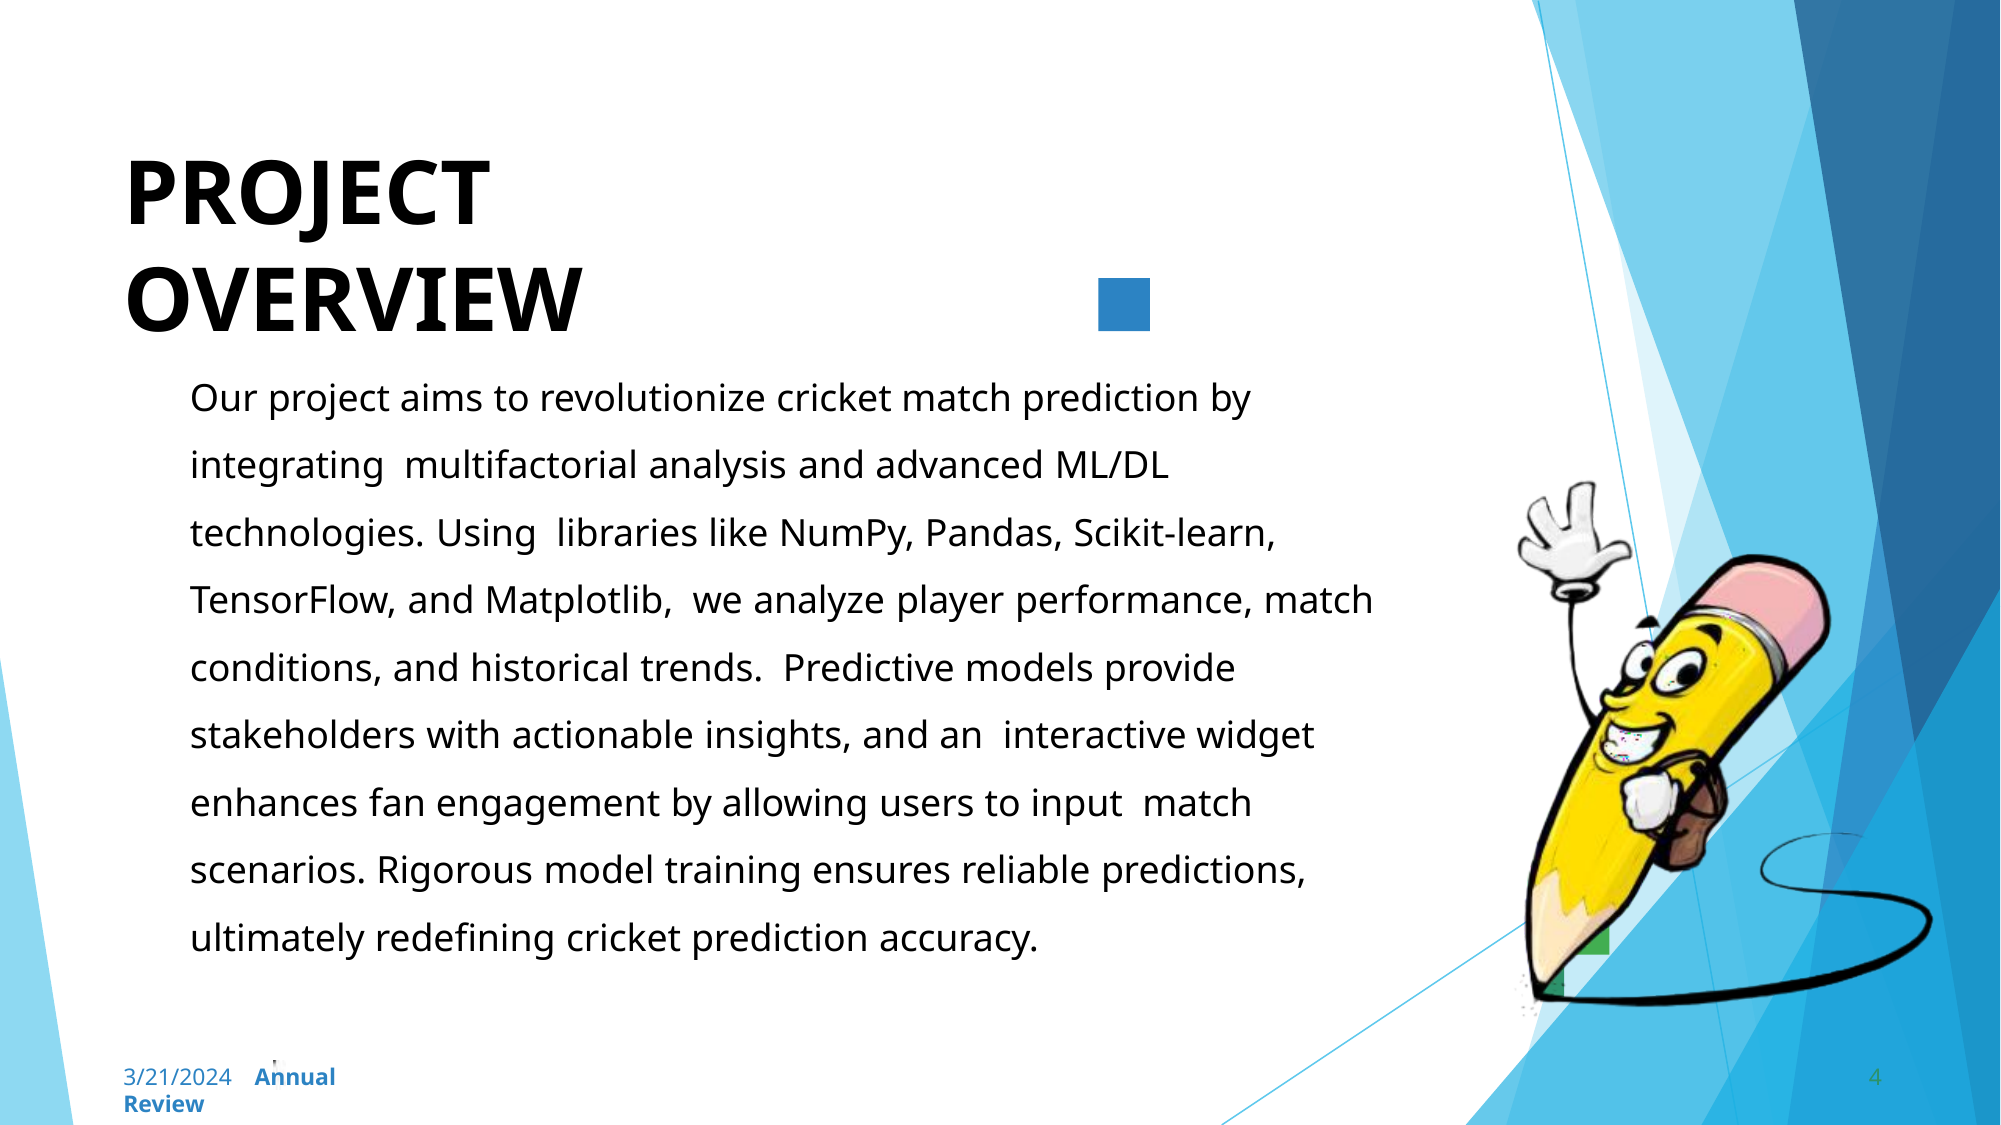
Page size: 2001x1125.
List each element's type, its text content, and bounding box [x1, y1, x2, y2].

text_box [1420, 434, 2000, 1060]
text_box 3/21/2024 Annual Review [121, 1061, 411, 1118]
picture [273, 1060, 287, 1091]
slide_number 4 [1862, 1068, 1888, 1125]
text_box [1098, 278, 1150, 332]
text_box Our project aims to revolutionize cricket match prediction by integrating multifactorial analysis and advanced ML/DL technologies. Using libraries like NumPy, Pandas, Scikit-learn, TensorFlow, and Matplotlib, we analyze player performance, match conditions, and historical trends. Predictive models provide stakeholders with actionable insights, and an interactive widget enhances fan engagement by allowing users to input match scenarios. Rigorous model training ensures reliable predictions, ultimately redefining cricket prediction accuracy. [187, 349, 1382, 959]
title PROJECT OVERVIEW [121, 134, 986, 349]
